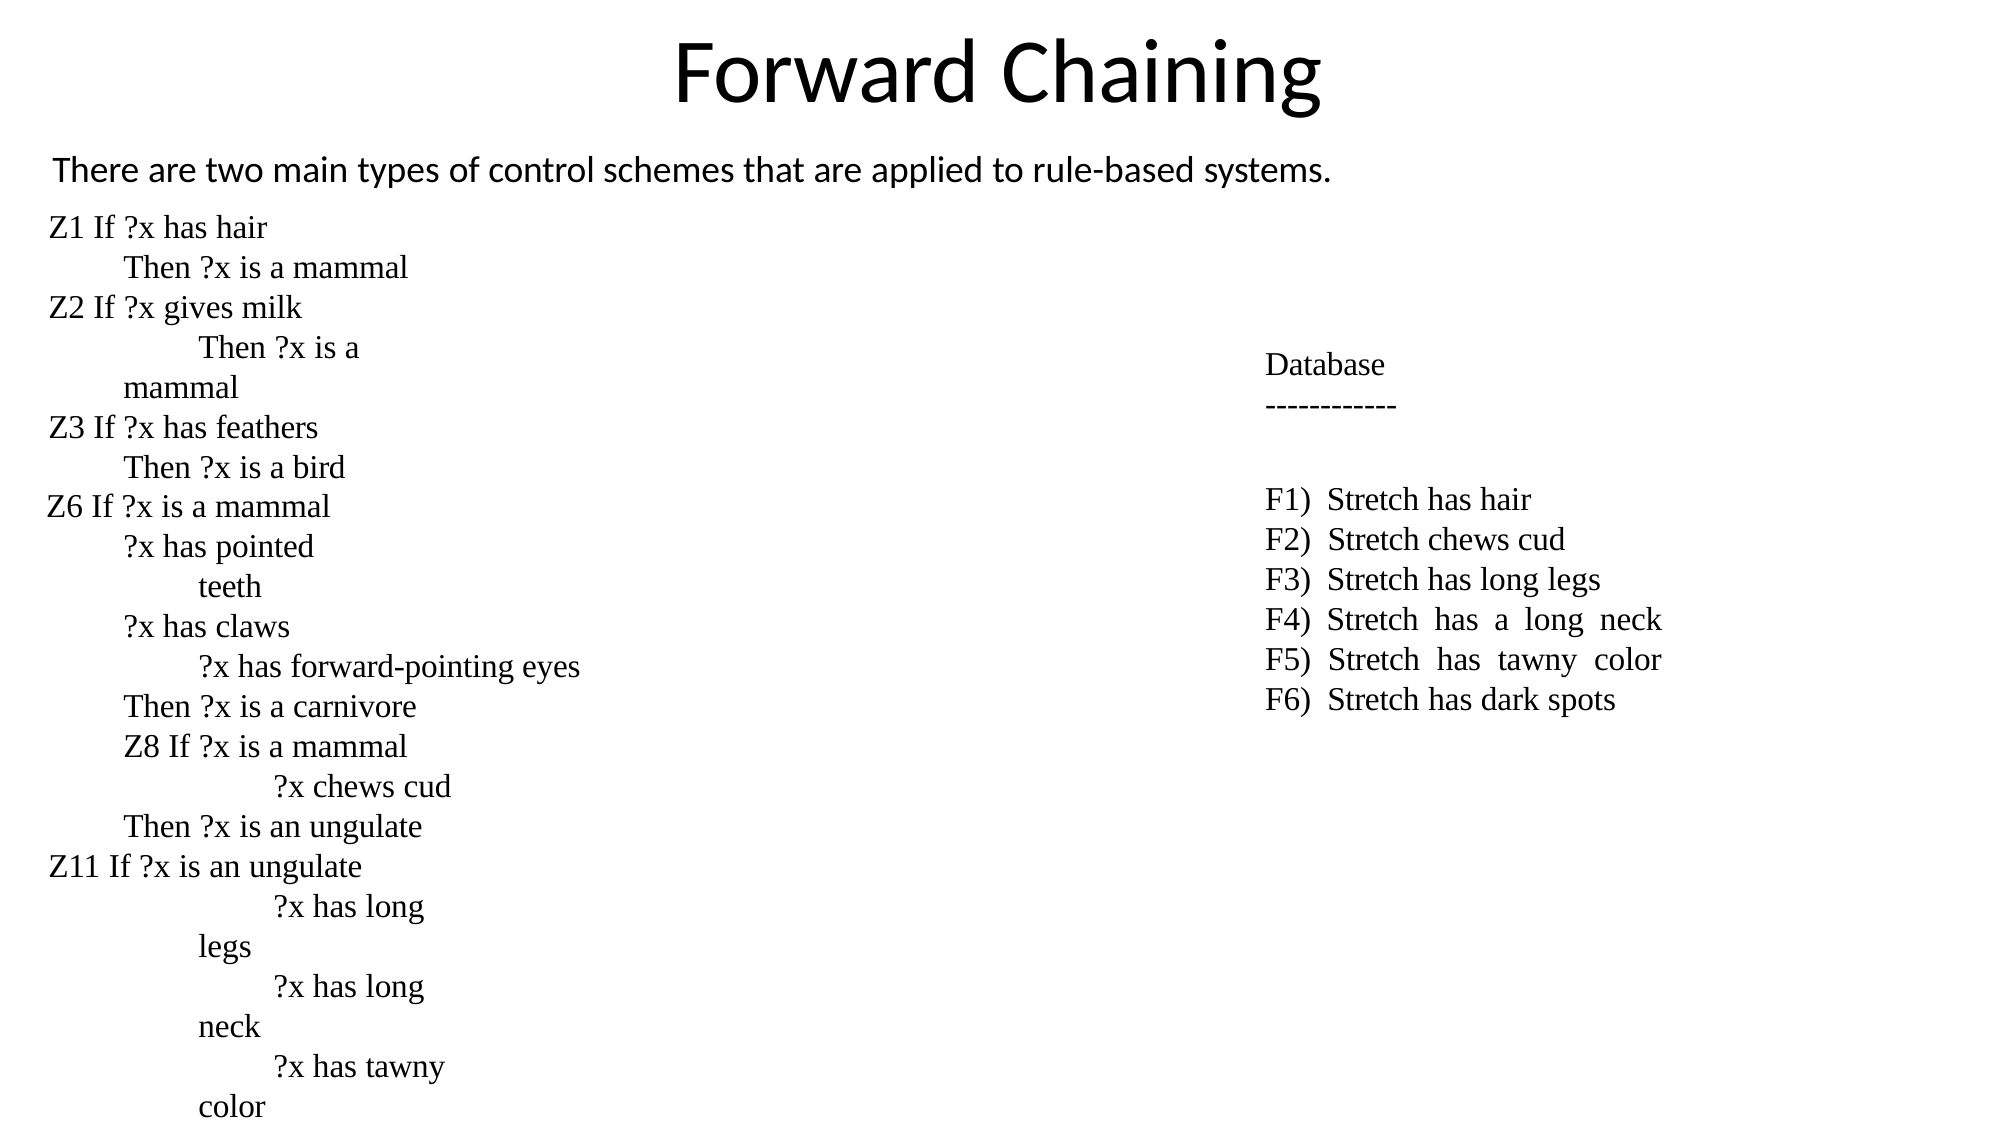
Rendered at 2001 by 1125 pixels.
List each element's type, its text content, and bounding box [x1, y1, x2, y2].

text_box Z1 If ?x has hair Then ?x is a mammal Z2 If ?x gives milk Then ?x is a mammal Z3 If ?x has feathers Then ?x is a bird Z6 If ?x is a mammal ?x has pointed teeth ?x has claws ?x has forward-pointing eyes Then ?x is a carnivore Z8 If ?x is a mammal ?x chews cud Then ?x is an ungulate Z11 If ?x is an ungulate ?x has long legs ?x has long neck ?x has tawny color ?x has dark spots Then ?x is a giraffe [46, 203, 639, 1125]
text_box F1) Stretch has hair F2) Stretch chews cud F3) Stretch has long legs F4) Stretch has a long neck F5) Stretch has tawny color F6) Stretch has dark spots [1263, 475, 1679, 718]
text_box Database ------------ [1263, 340, 1410, 423]
text_box There are two main types of control schemes that are applied to rule-based systems. [37, 137, 1563, 198]
title Forward Chaining [46, 0, 1339, 137]
